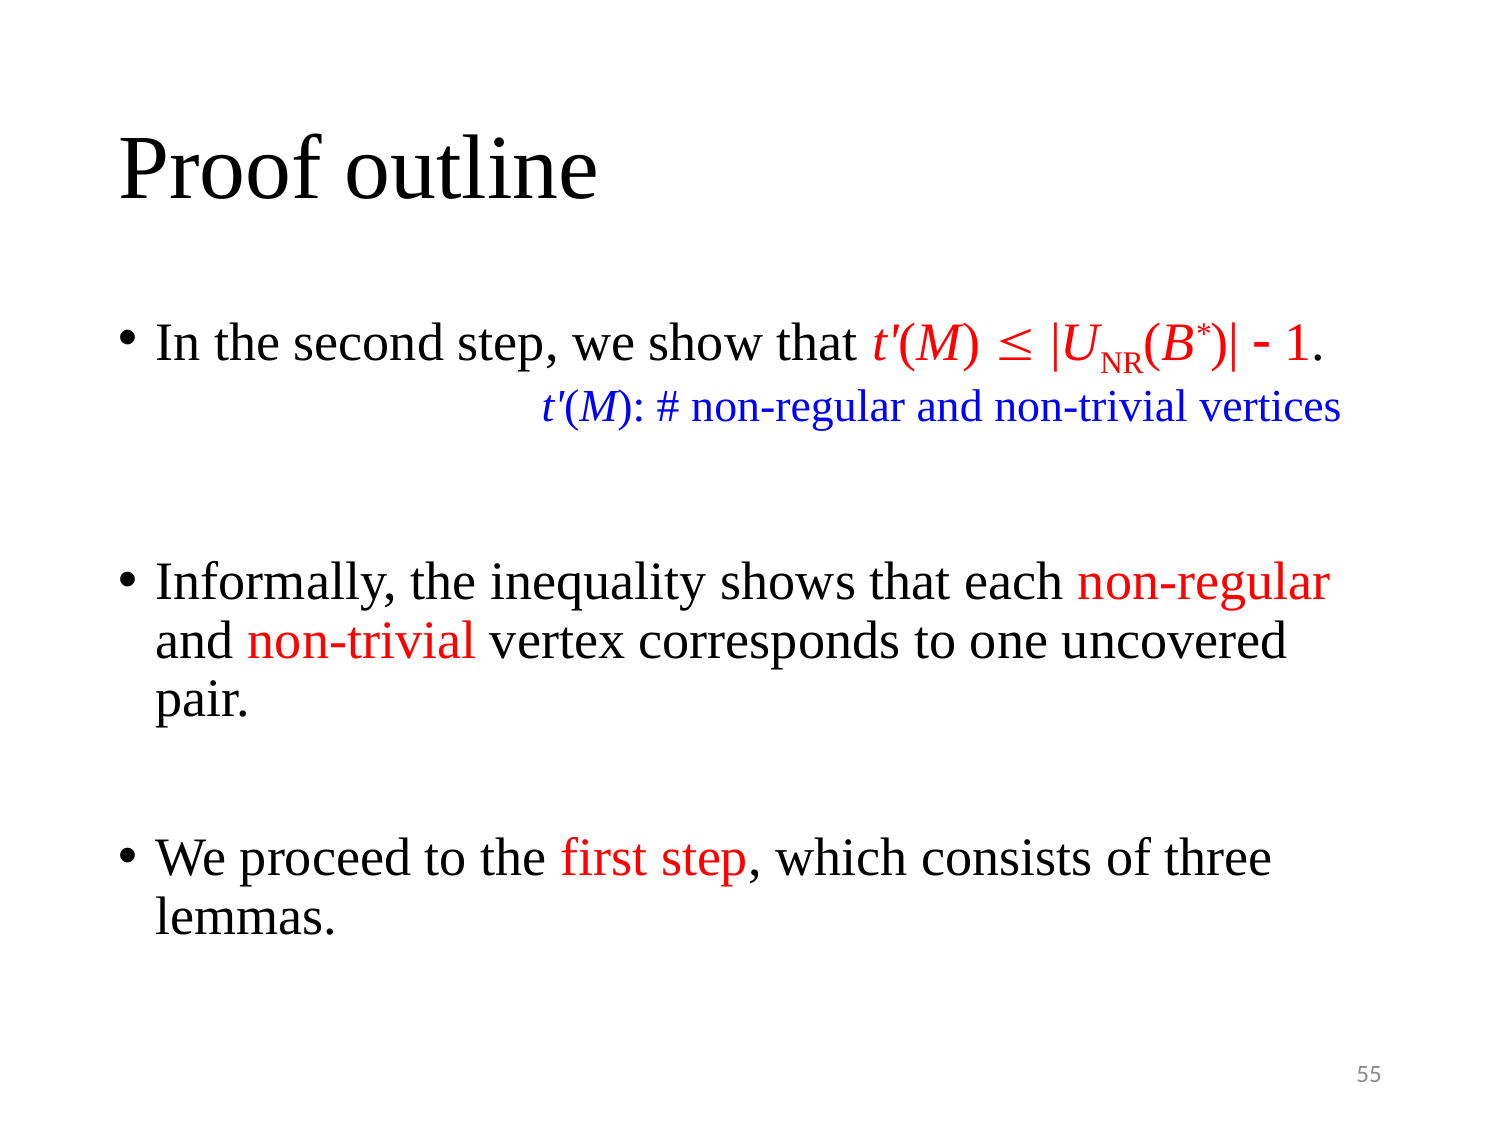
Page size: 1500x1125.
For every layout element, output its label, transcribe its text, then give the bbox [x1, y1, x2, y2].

title Proof outline [103, 59, 1397, 278]
text_box 55 [1059, 1042, 1397, 1103]
text_box t'(M): # non-regular and non-trivial vertices [526, 368, 1397, 438]
list In the second step, we show that t'(M)  |UNR(B*)|  1. Informally, the inequality shows that each non-regular and non-trivial vertex corresponds to one uncovered pair. We proceed to the first step, which consists of three lemmas. [103, 299, 1397, 1014]
